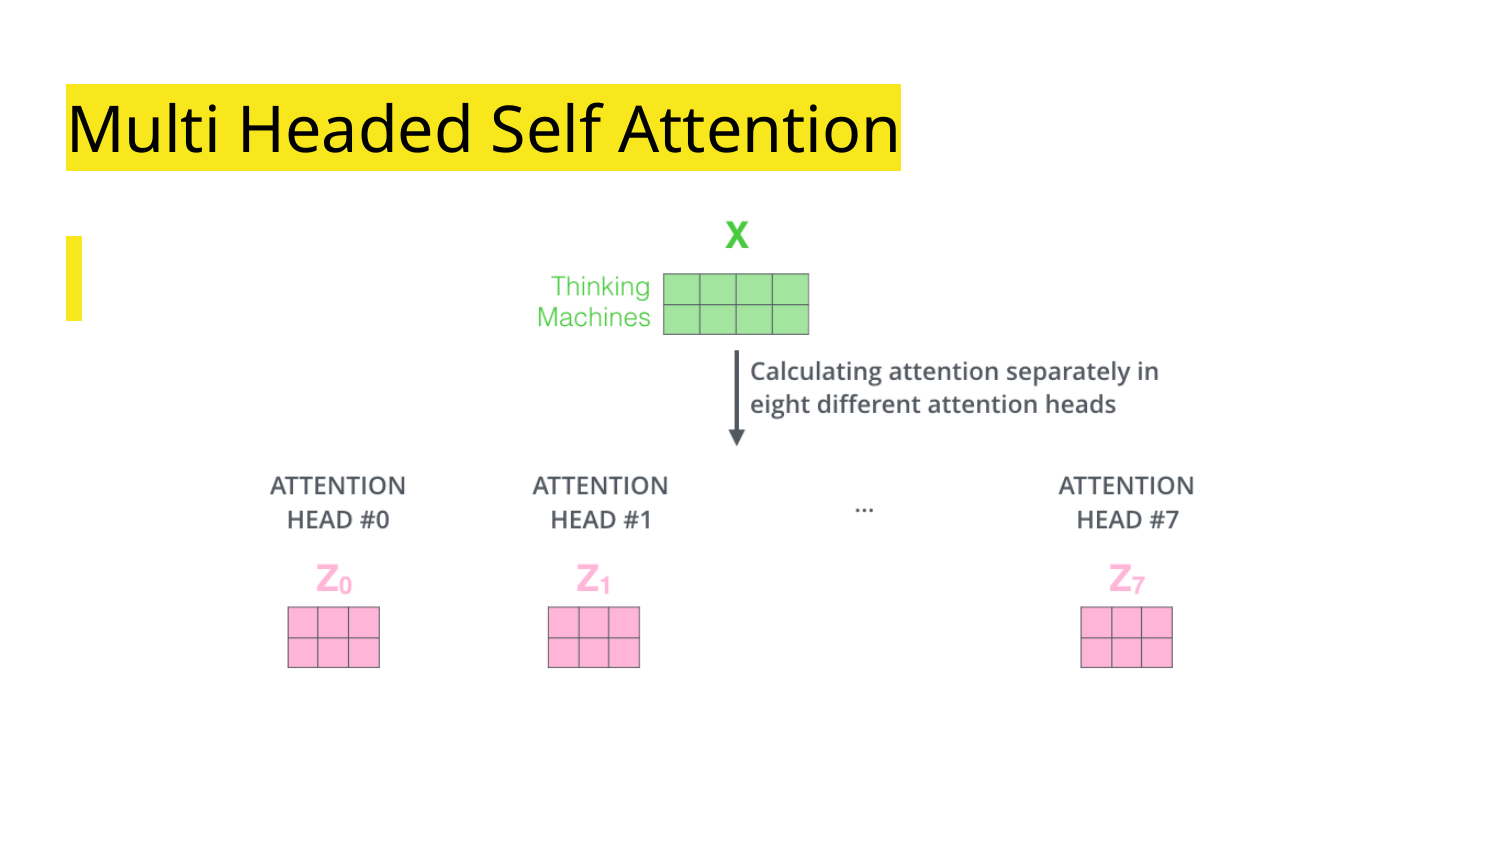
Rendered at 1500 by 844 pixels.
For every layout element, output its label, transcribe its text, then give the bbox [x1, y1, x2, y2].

picture [191, 203, 1309, 734]
title Multi Headed Self Attention [51, 72, 1449, 167]
